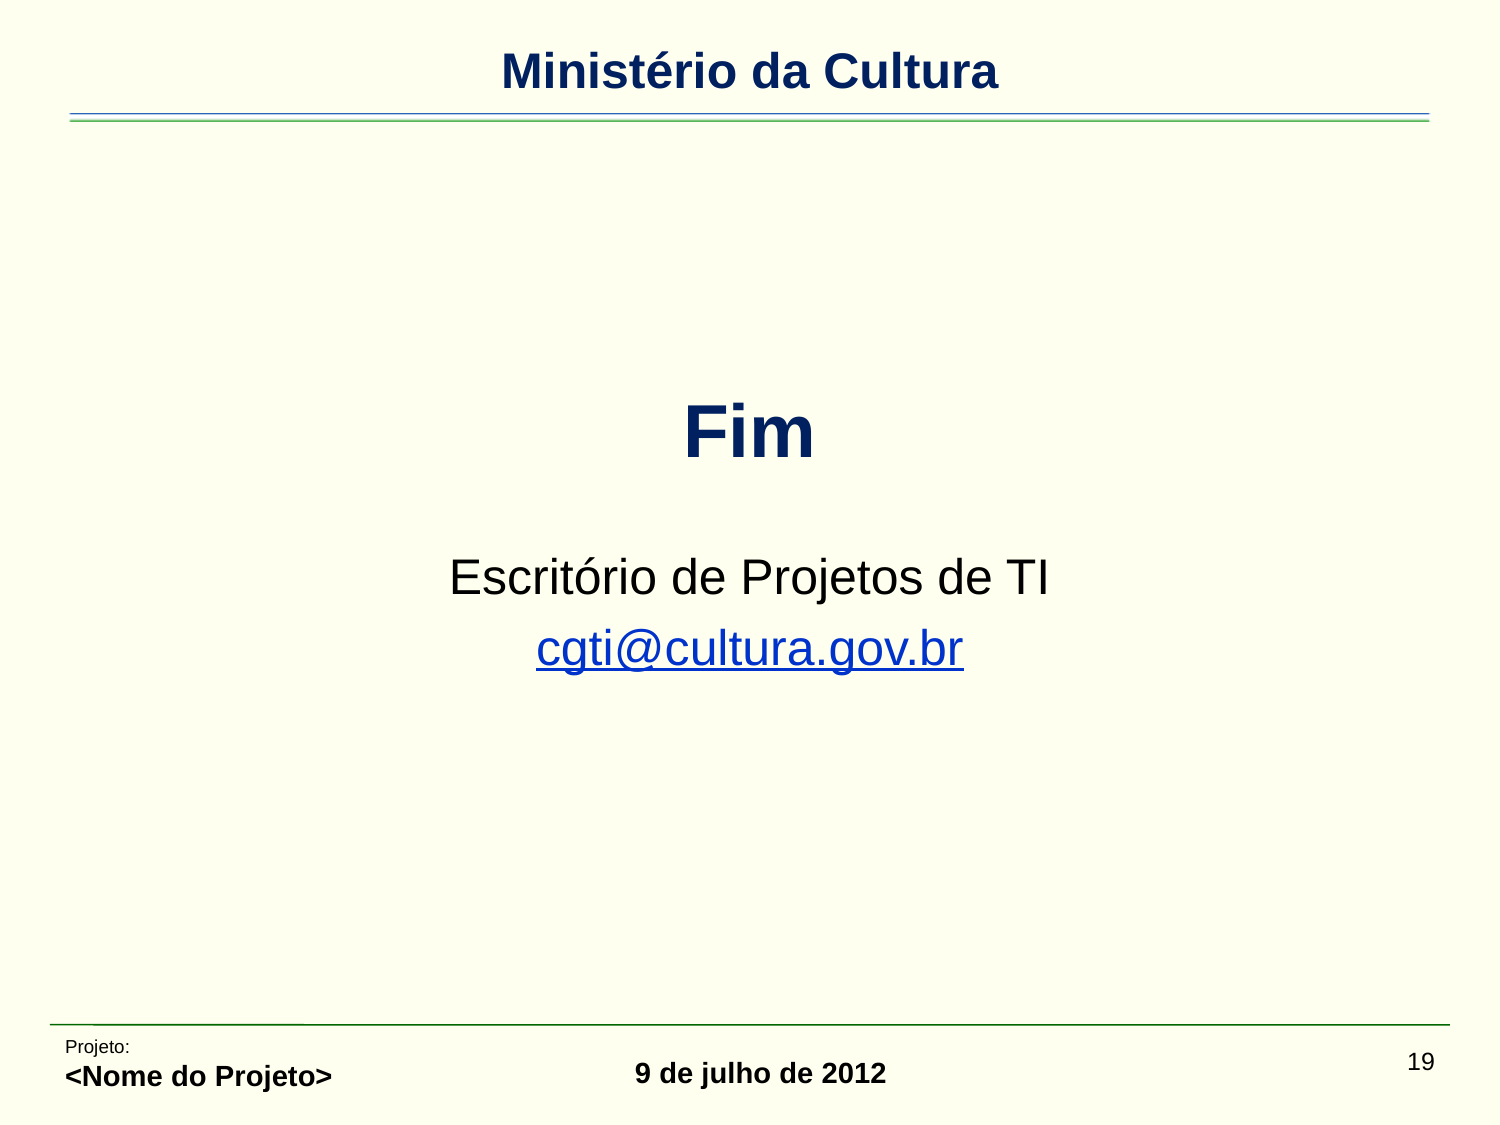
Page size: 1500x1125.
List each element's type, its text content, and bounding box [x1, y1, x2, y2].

title Fim [50, 399, 1450, 456]
slide_number 19 [1137, 1037, 1450, 1113]
footer Projeto: <Nome do Projeto> [50, 1025, 500, 1100]
list Escritório de Projetos de TI cgti@cultura.gov.br [50, 537, 1450, 813]
picture [69, 113, 1431, 122]
